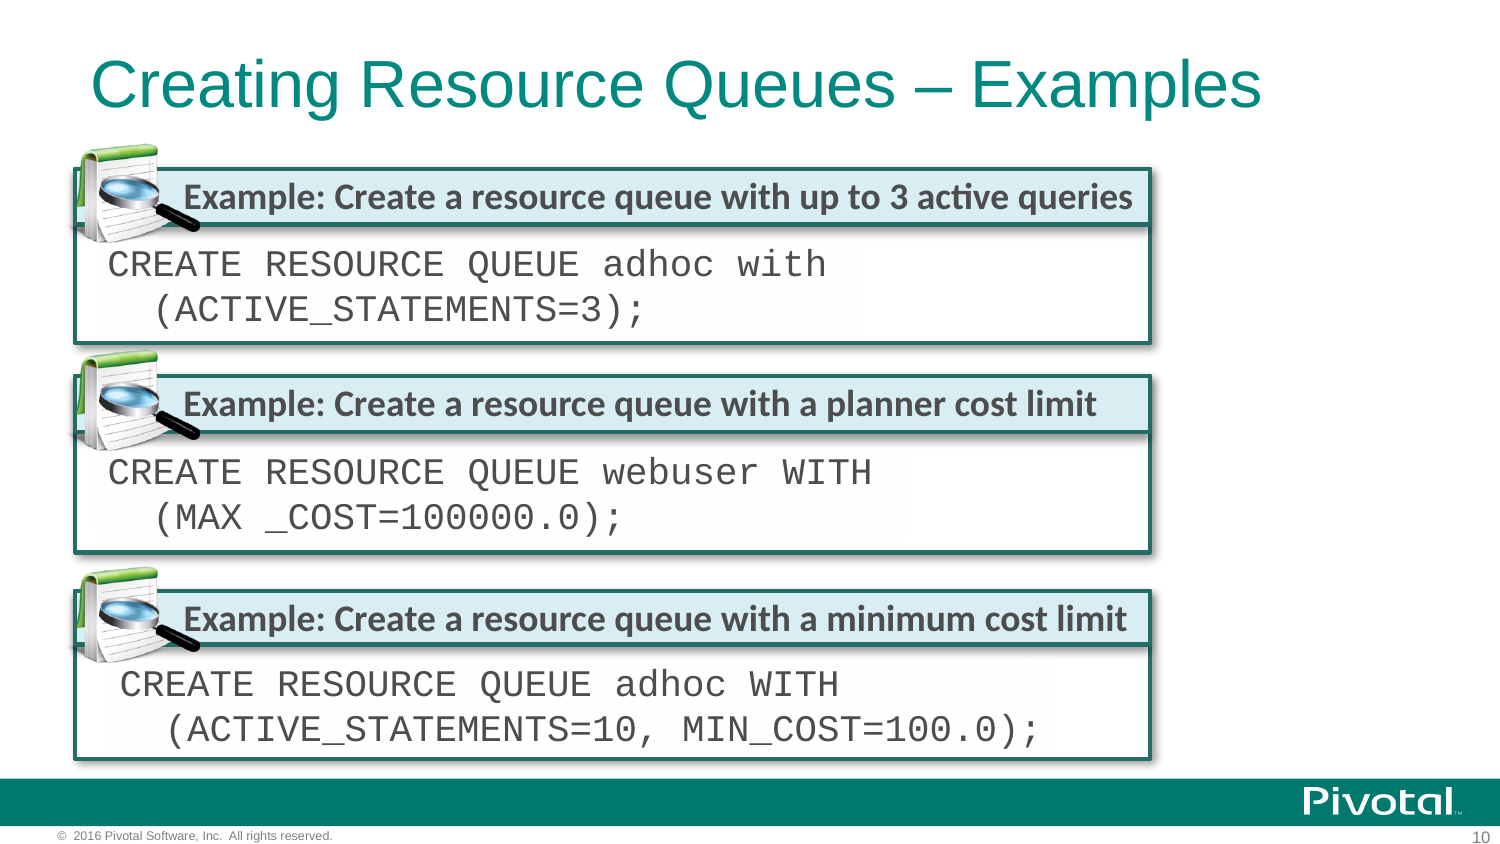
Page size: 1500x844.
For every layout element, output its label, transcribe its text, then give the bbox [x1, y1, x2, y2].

title Creating Resource Queues – Examples [75, 33, 1425, 175]
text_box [62, 565, 1151, 760]
picture [1304, 787, 1462, 815]
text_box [62, 141, 1156, 344]
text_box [62, 348, 1151, 553]
